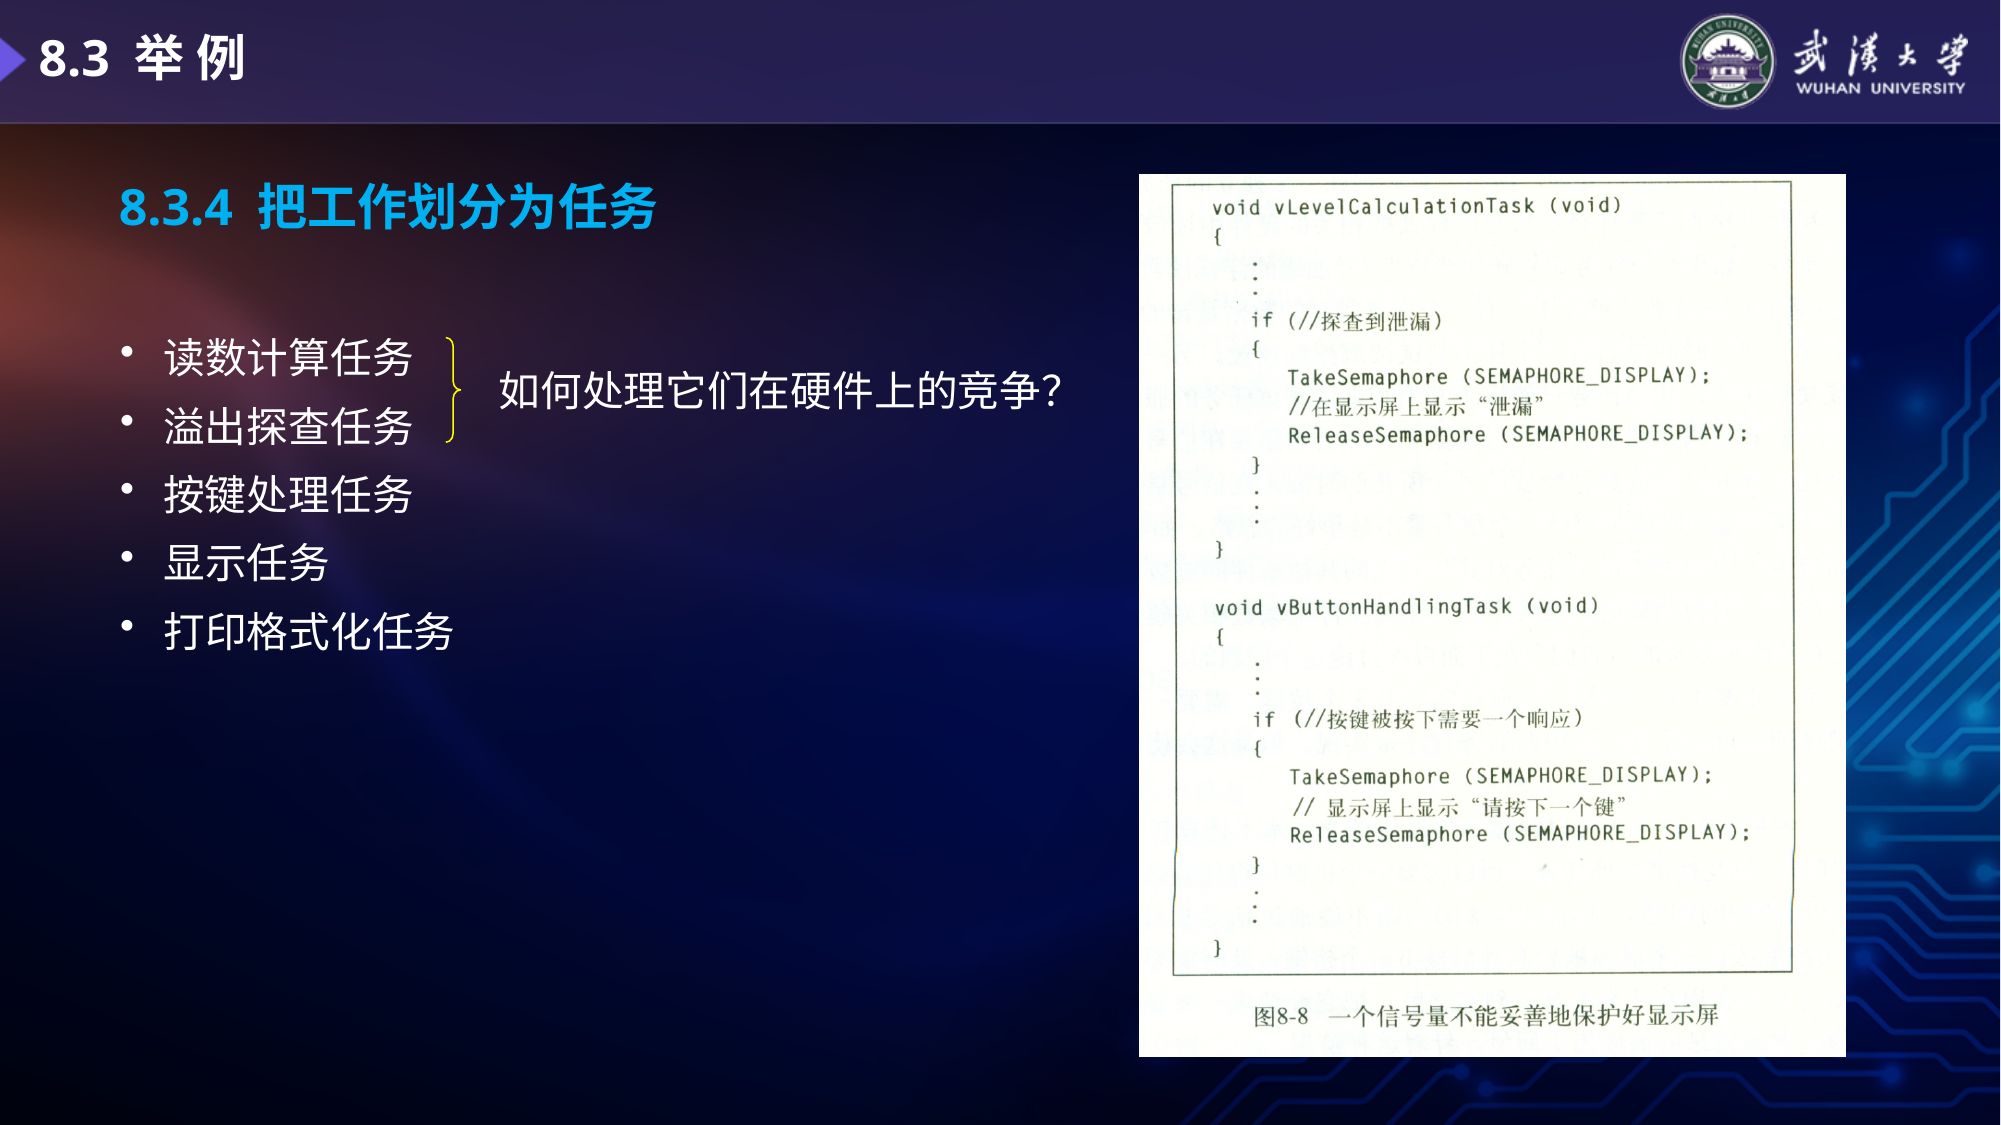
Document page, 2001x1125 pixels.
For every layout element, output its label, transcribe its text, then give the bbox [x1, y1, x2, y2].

text_box 读数计算任务 溢出探查任务 按键处理任务 显示任务 打印格式化任务 [105, 314, 563, 663]
picture [0, 0, 2001, 1125]
text_box 如何处理它们在硬件上的竞争？ [483, 357, 1138, 422]
text_box 8.3.4 把工作划分为任务 [104, 174, 673, 244]
title 8.3 举 例 [23, 0, 1364, 122]
text_box [445, 337, 461, 443]
